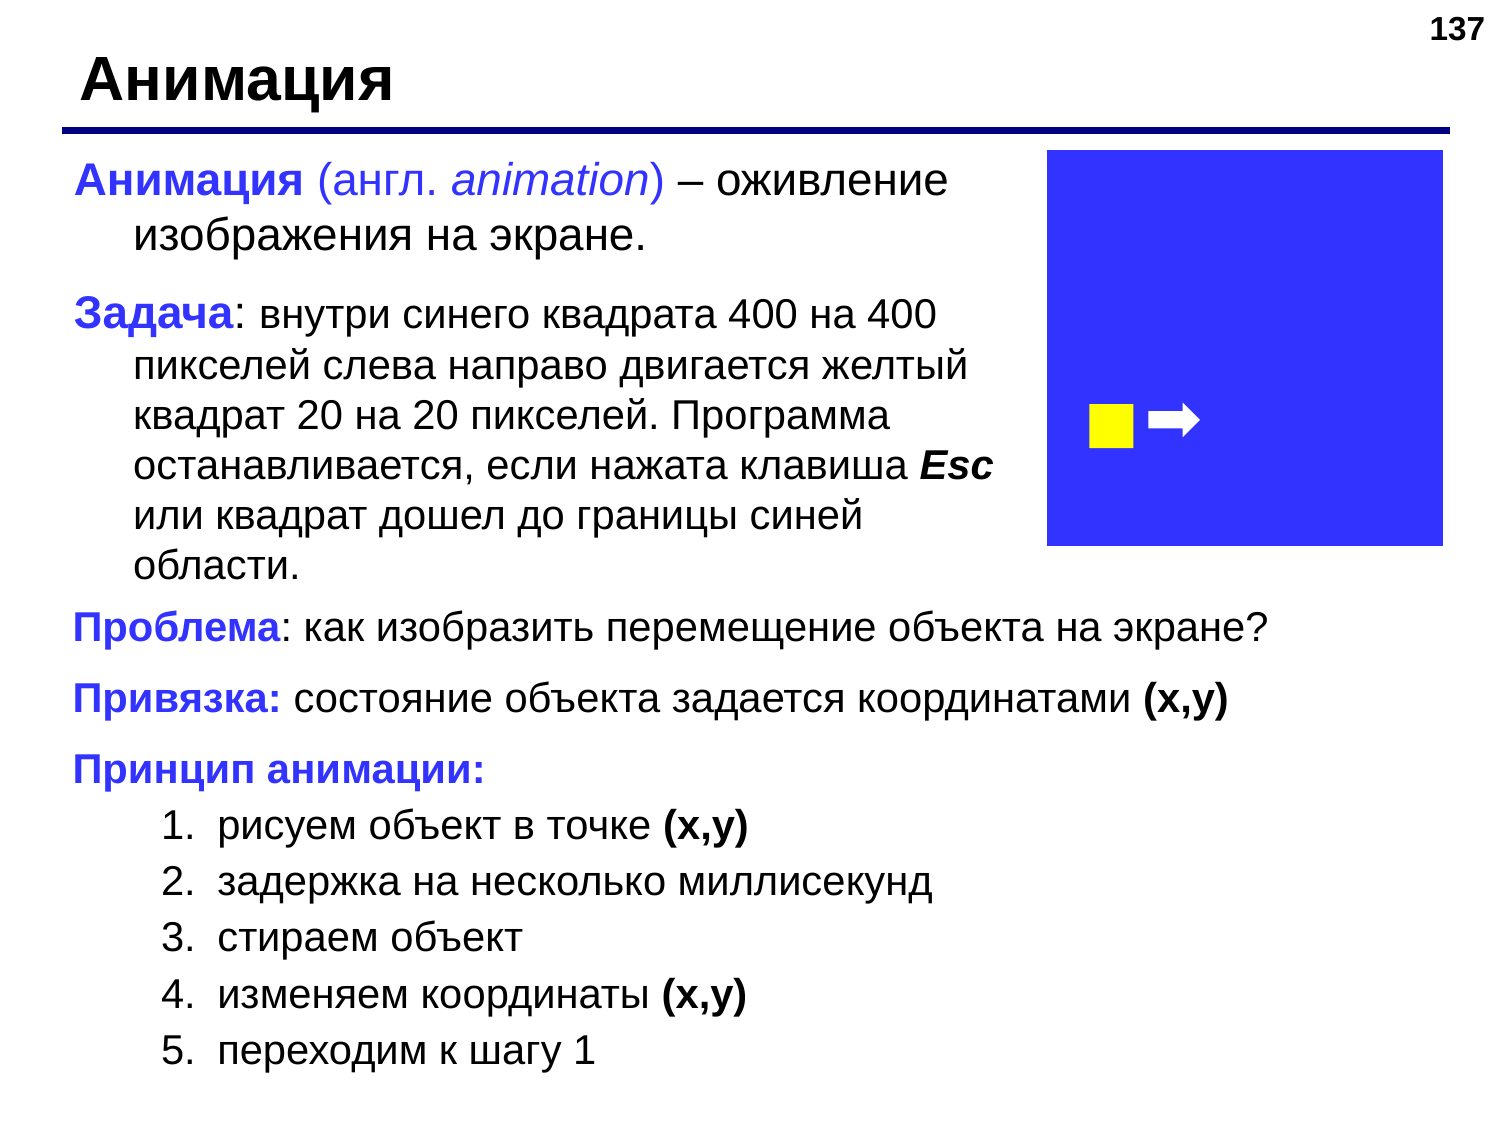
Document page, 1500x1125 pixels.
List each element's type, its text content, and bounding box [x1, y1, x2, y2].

text_box ‹#› [1149, 0, 1500, 79]
text_box [1034, 144, 1114, 223]
text_box Анимация [64, 30, 1401, 122]
text_box Проблема: как изобразить перемещение объекта на экране? Привязка: состояние объекта задается координатами (x,y) Принцип анимации: рисуем объект в точке (x,y) задержка на несколько миллисекунд стираем объект изменяем координаты (x,y) переходим к шагу 1 [57, 592, 1439, 1096]
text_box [1047, 151, 1443, 546]
text_box Анимация (англ. animation) – оживление изображения на экране. Задача: внутри синего квадрата 400 на 400 пикселей слева направо двигается желтый квадрат 20 на 20 пикселей. Программа останавливается, если нажата клавиша Esc или квадрат дошел до границы синей области. [59, 142, 1034, 592]
